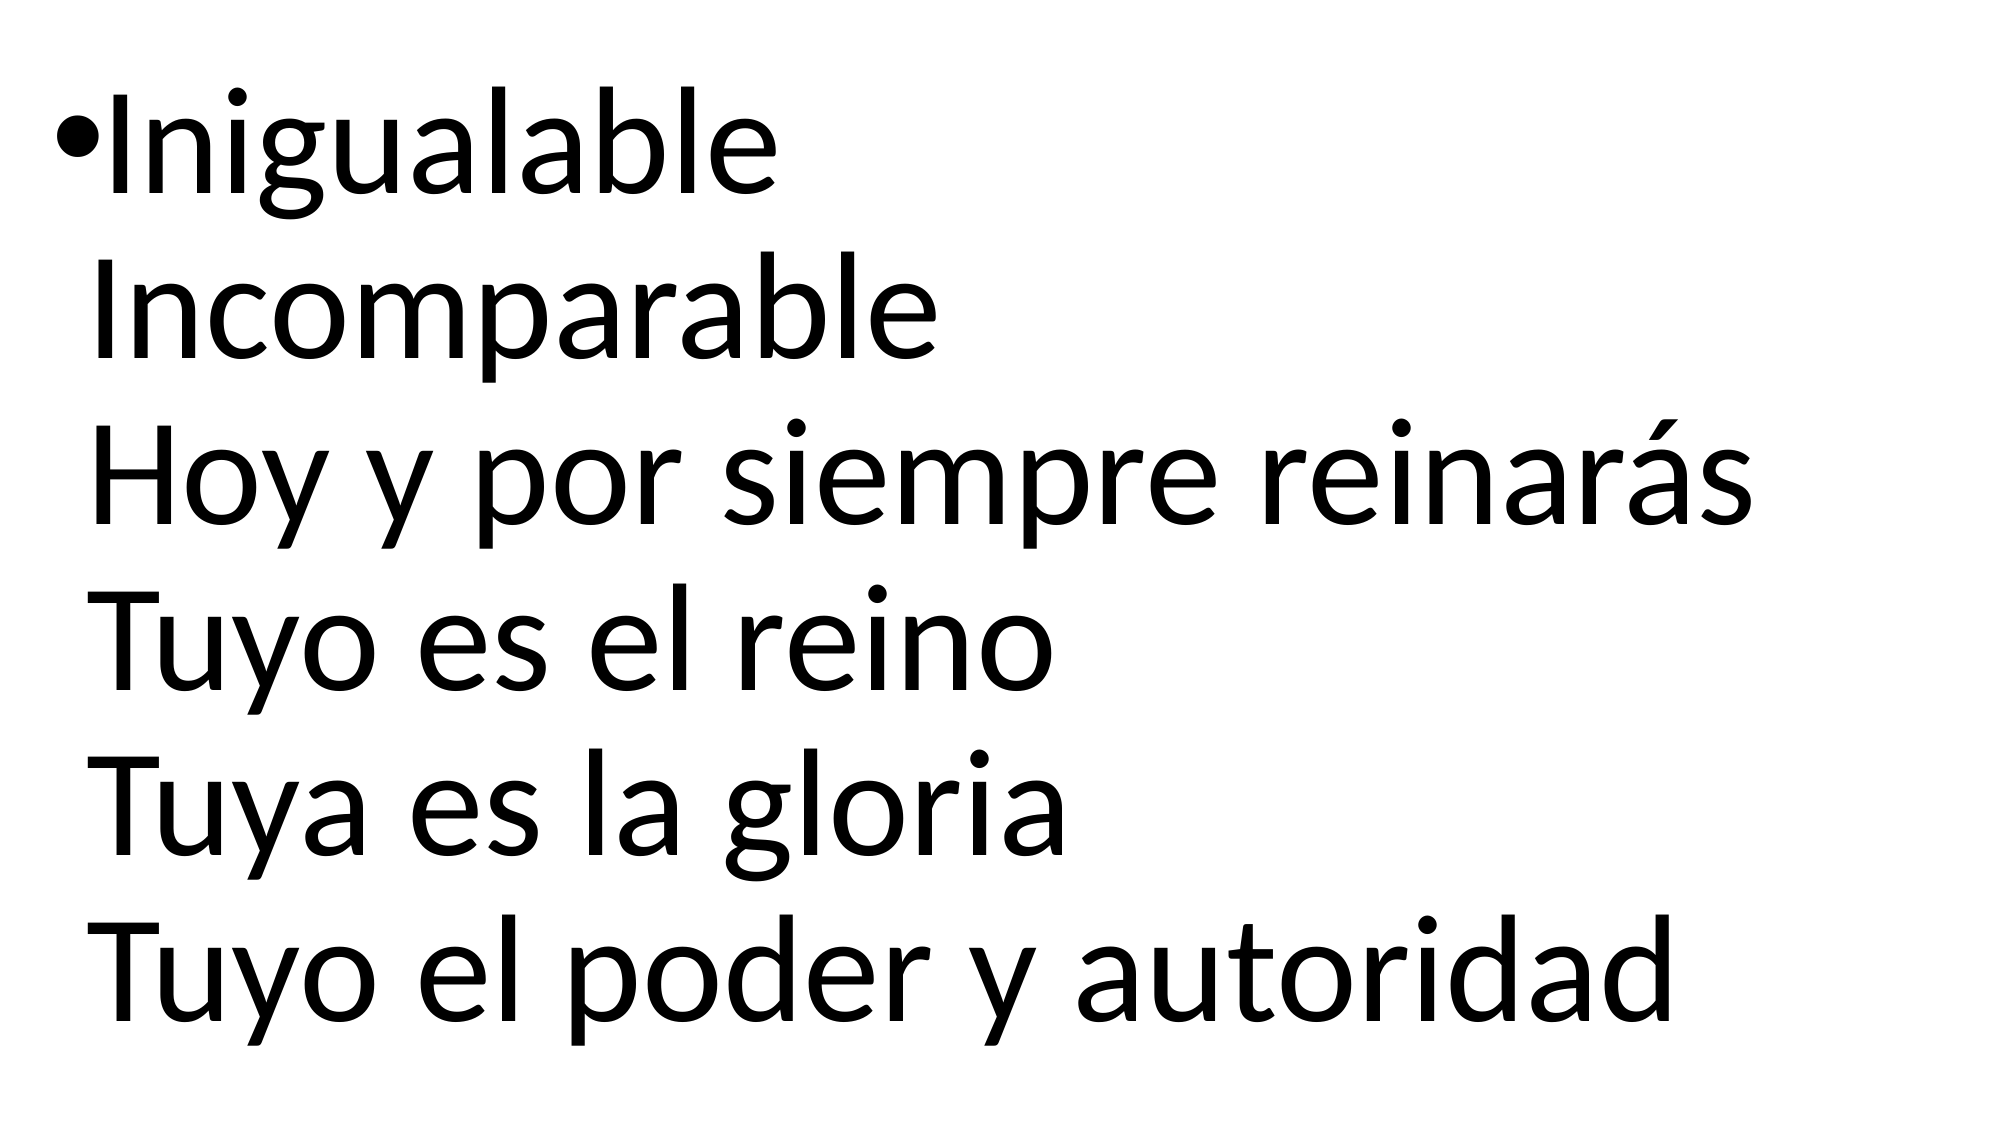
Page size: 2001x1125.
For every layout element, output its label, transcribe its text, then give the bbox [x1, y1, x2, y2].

list Inigualable Incomparable Hoy y por siempre reinarás Tuyo es el reino Tuya es la gloria Tuyo el poder y autoridad [36, 53, 1959, 1071]
